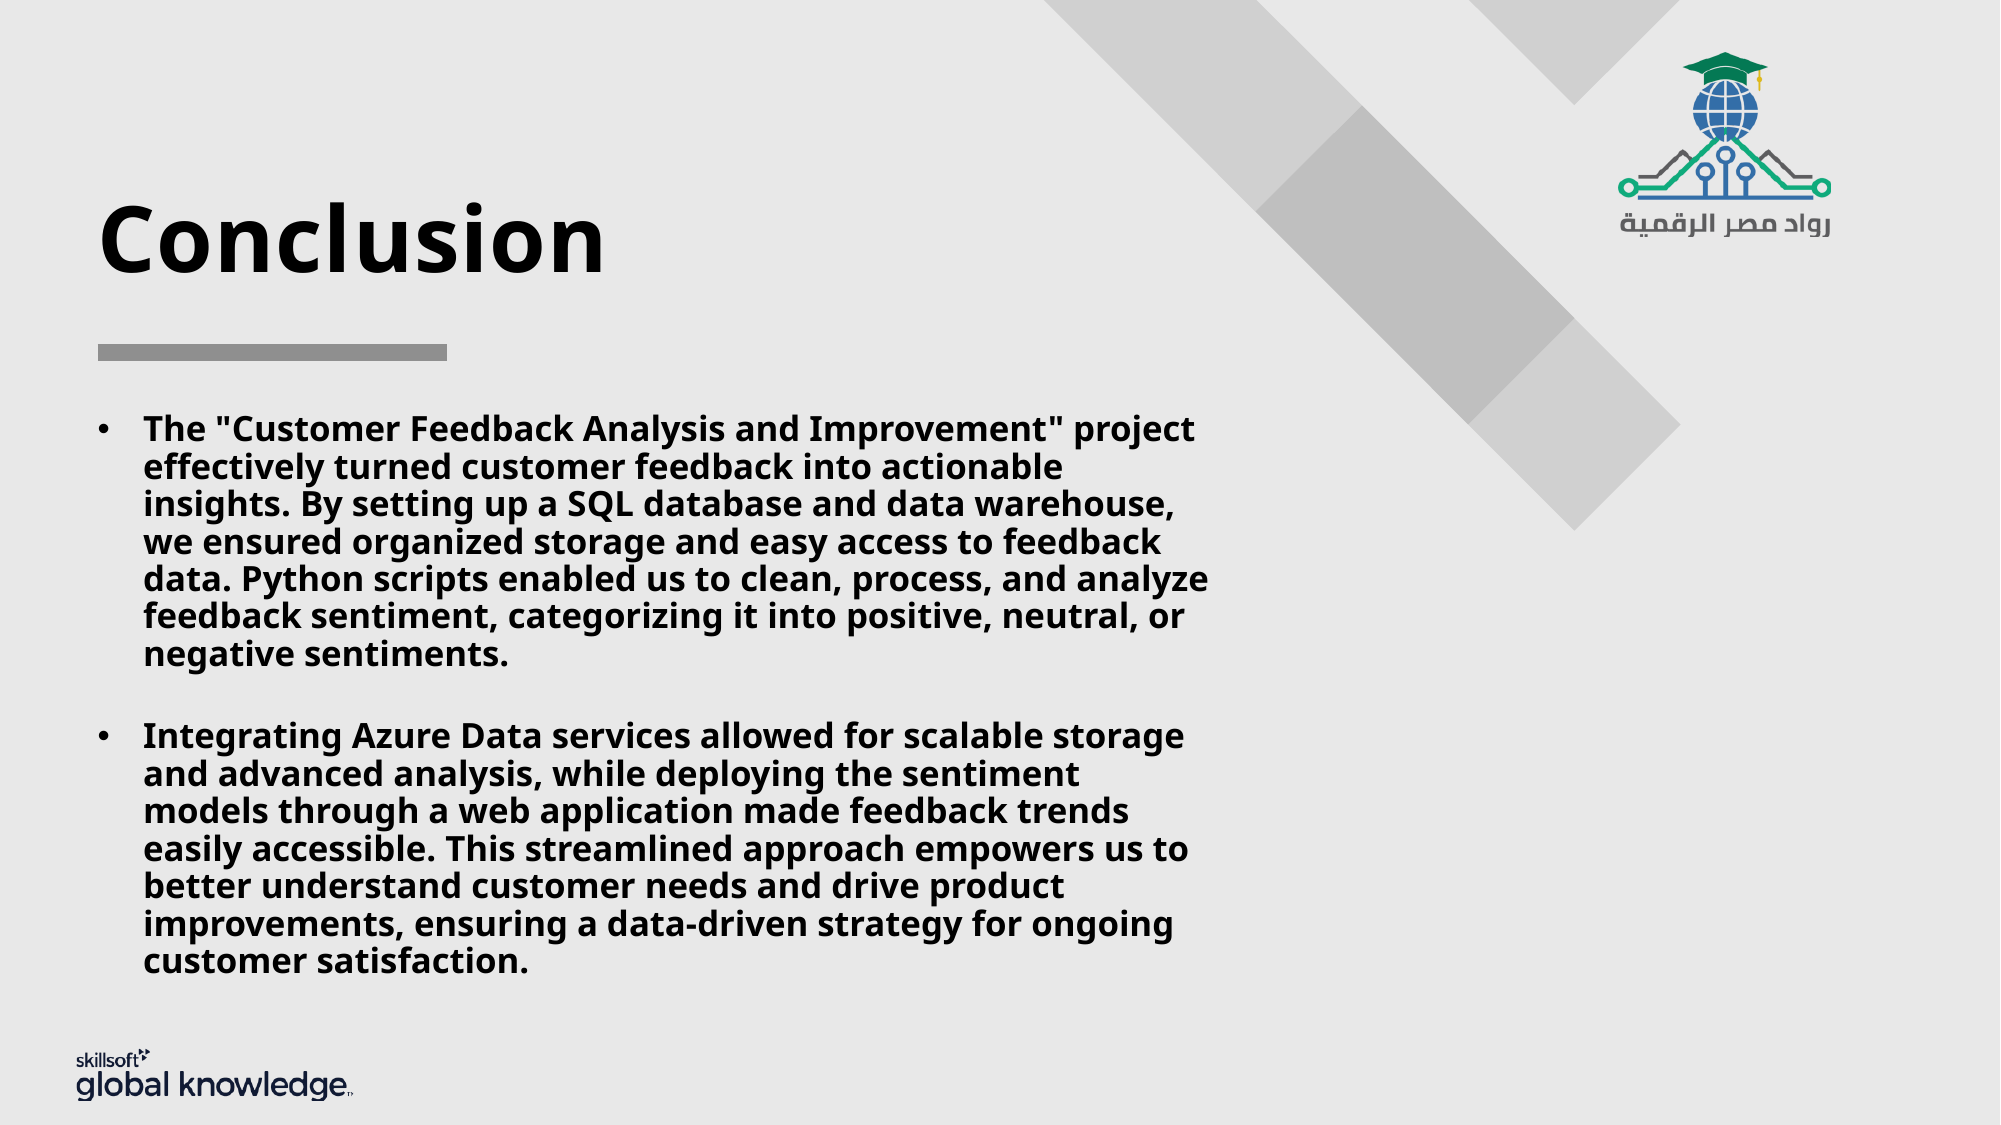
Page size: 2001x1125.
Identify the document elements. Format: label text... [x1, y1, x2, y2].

picture [1618, 52, 1831, 237]
title Conclusion [97, 31, 1211, 293]
text_box The "Customer Feedback Analysis and Improvement" project effectively turned customer feedback into actionable insights. By setting up a SQL database and data warehouse, we ensured organized storage and easy access to feedback data. Python scripts enabled us to clean, process, and analyze feedback sentiment, categorizing it into positive, neutral, or negative sentiments. Integrating Azure Data services allowed for scalable storage and advanced analysis, while deploying the sentiment models through a web application made feedback trends easily accessible. This streamlined approach empowers us to better understand customer needs and drive product improvements, ensuring a data-driven strategy for ongoing customer satisfaction. [97, 374, 1211, 983]
